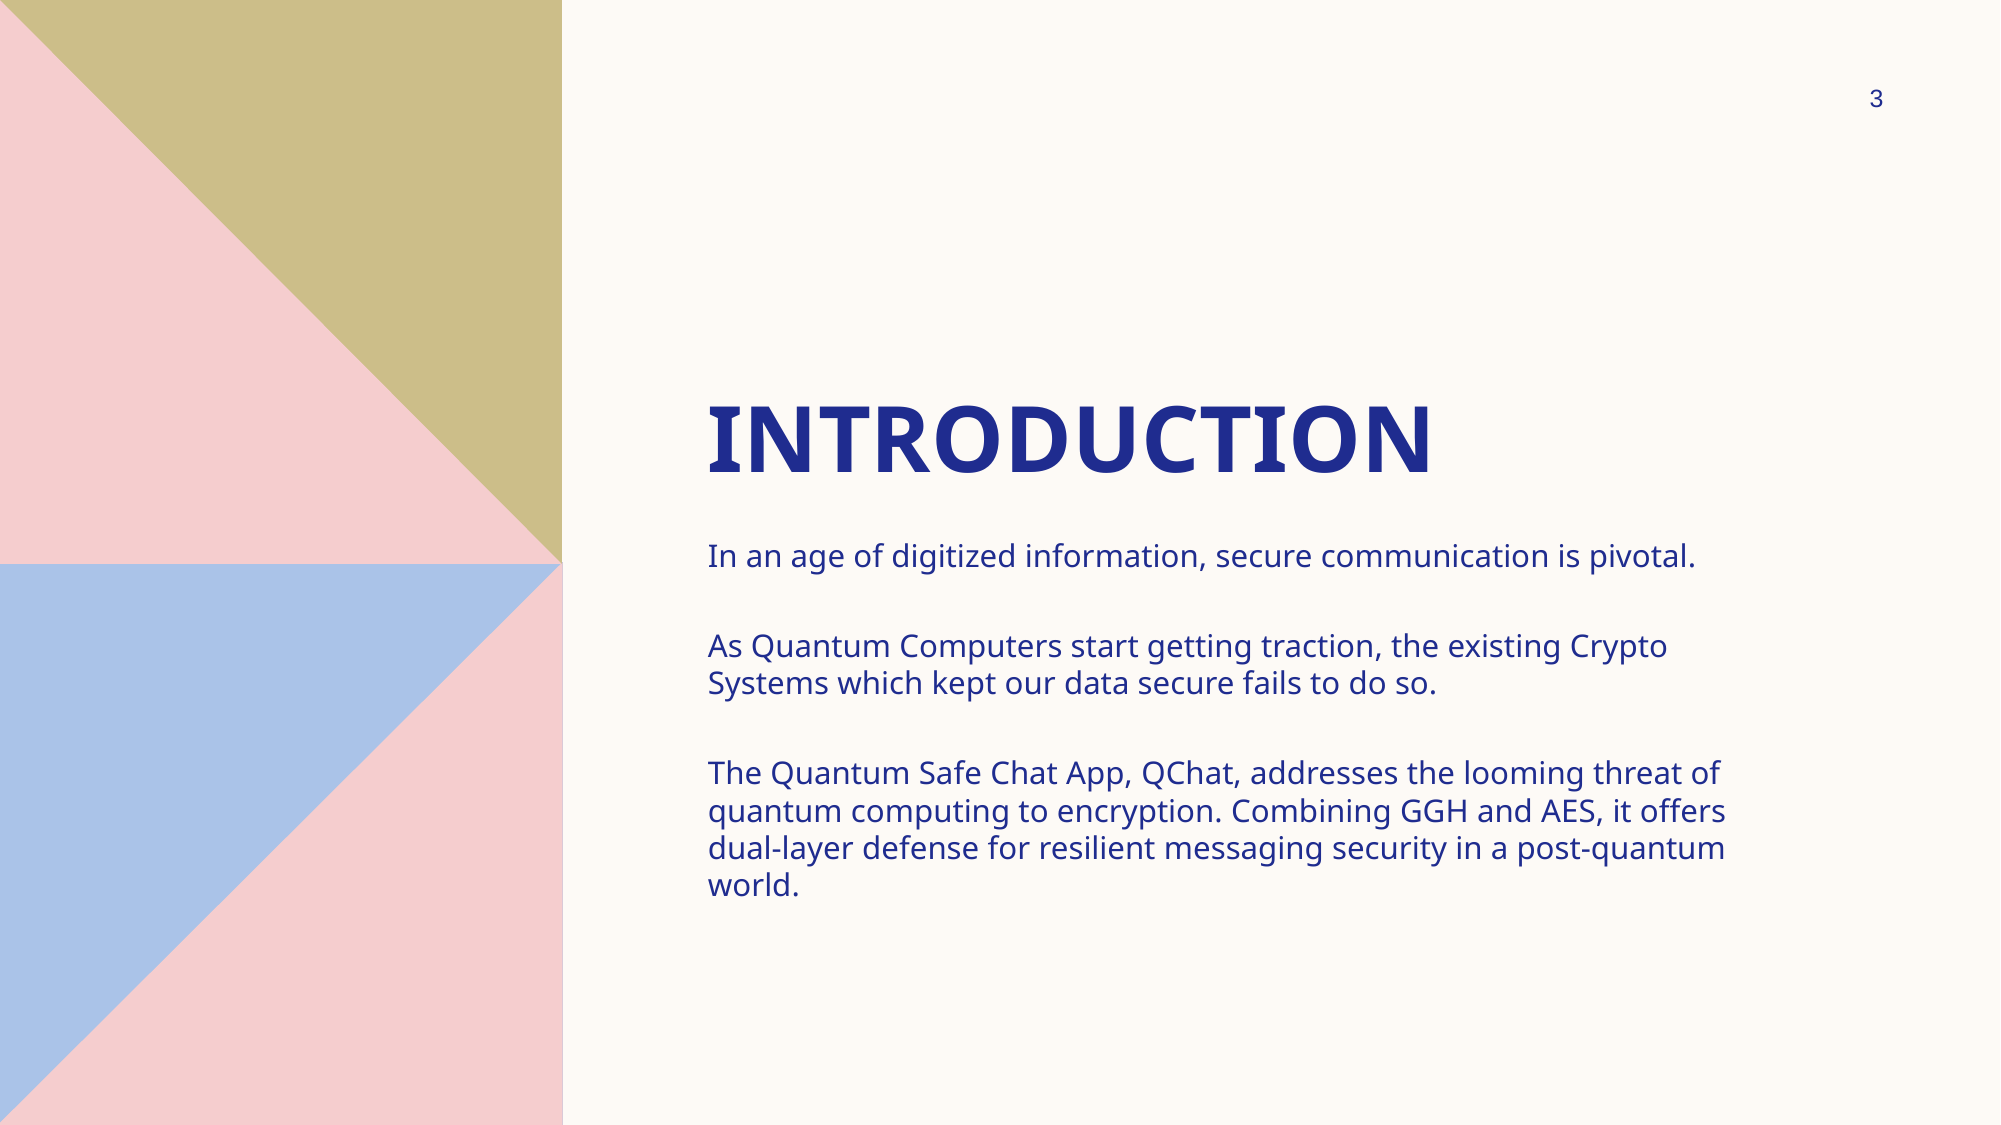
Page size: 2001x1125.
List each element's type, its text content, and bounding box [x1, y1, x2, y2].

list In an age of digitized information, secure communication is pivotal. As Quantum Computers start getting traction, the existing Crypto Systems which kept our data secure fails to do so. The Quantum Safe Chat App, QChat, addresses the looming threat of quantum computing to encryption. Combining GGH and AES, it offers dual-layer defense for resilient messaging security in a post-quantum world. [693, 528, 1803, 972]
slide_number 3 [1795, 75, 1958, 120]
title Introduction [693, 373, 1803, 500]
